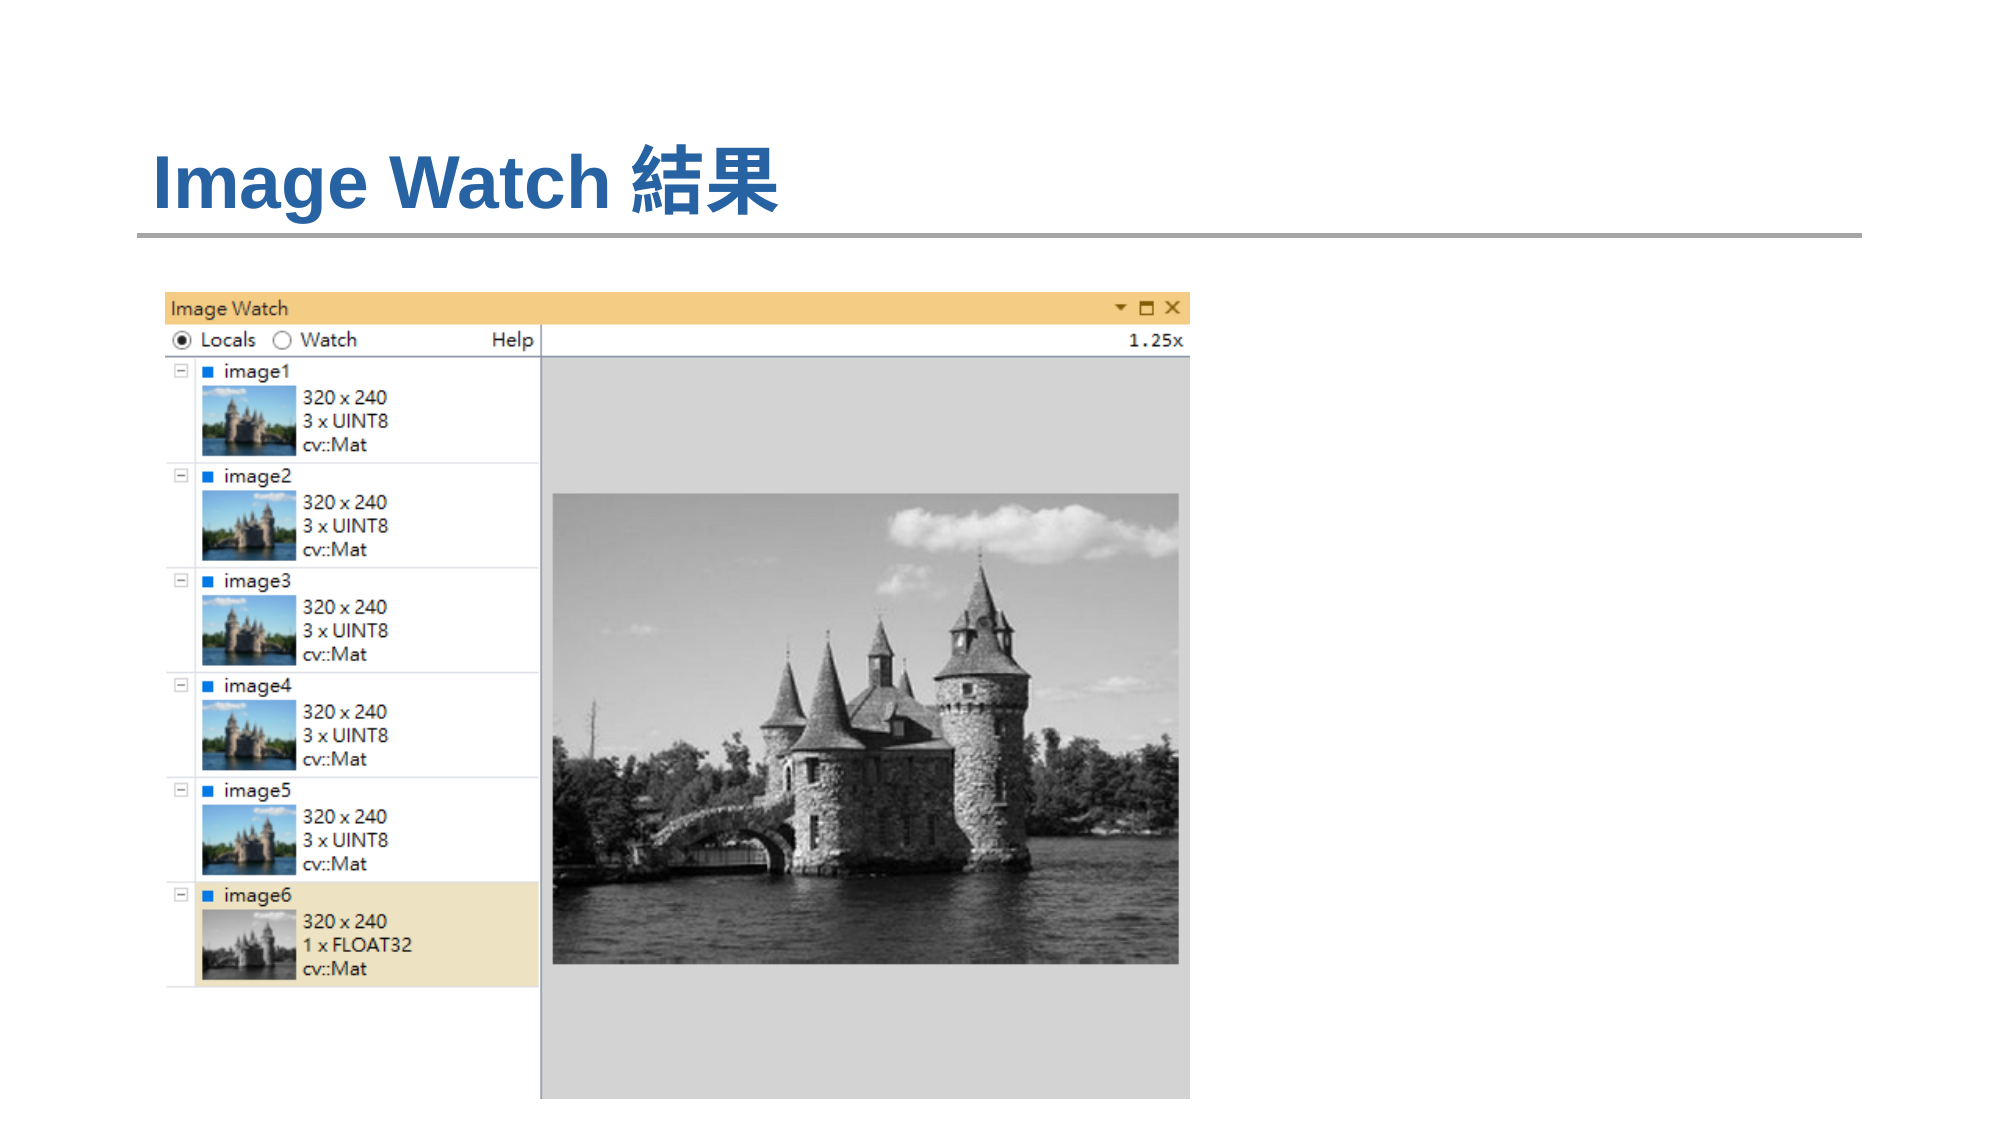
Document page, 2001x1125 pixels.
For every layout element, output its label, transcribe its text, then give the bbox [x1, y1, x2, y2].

picture [165, 292, 1190, 1099]
title Image Watch結果 [137, 59, 1863, 233]
